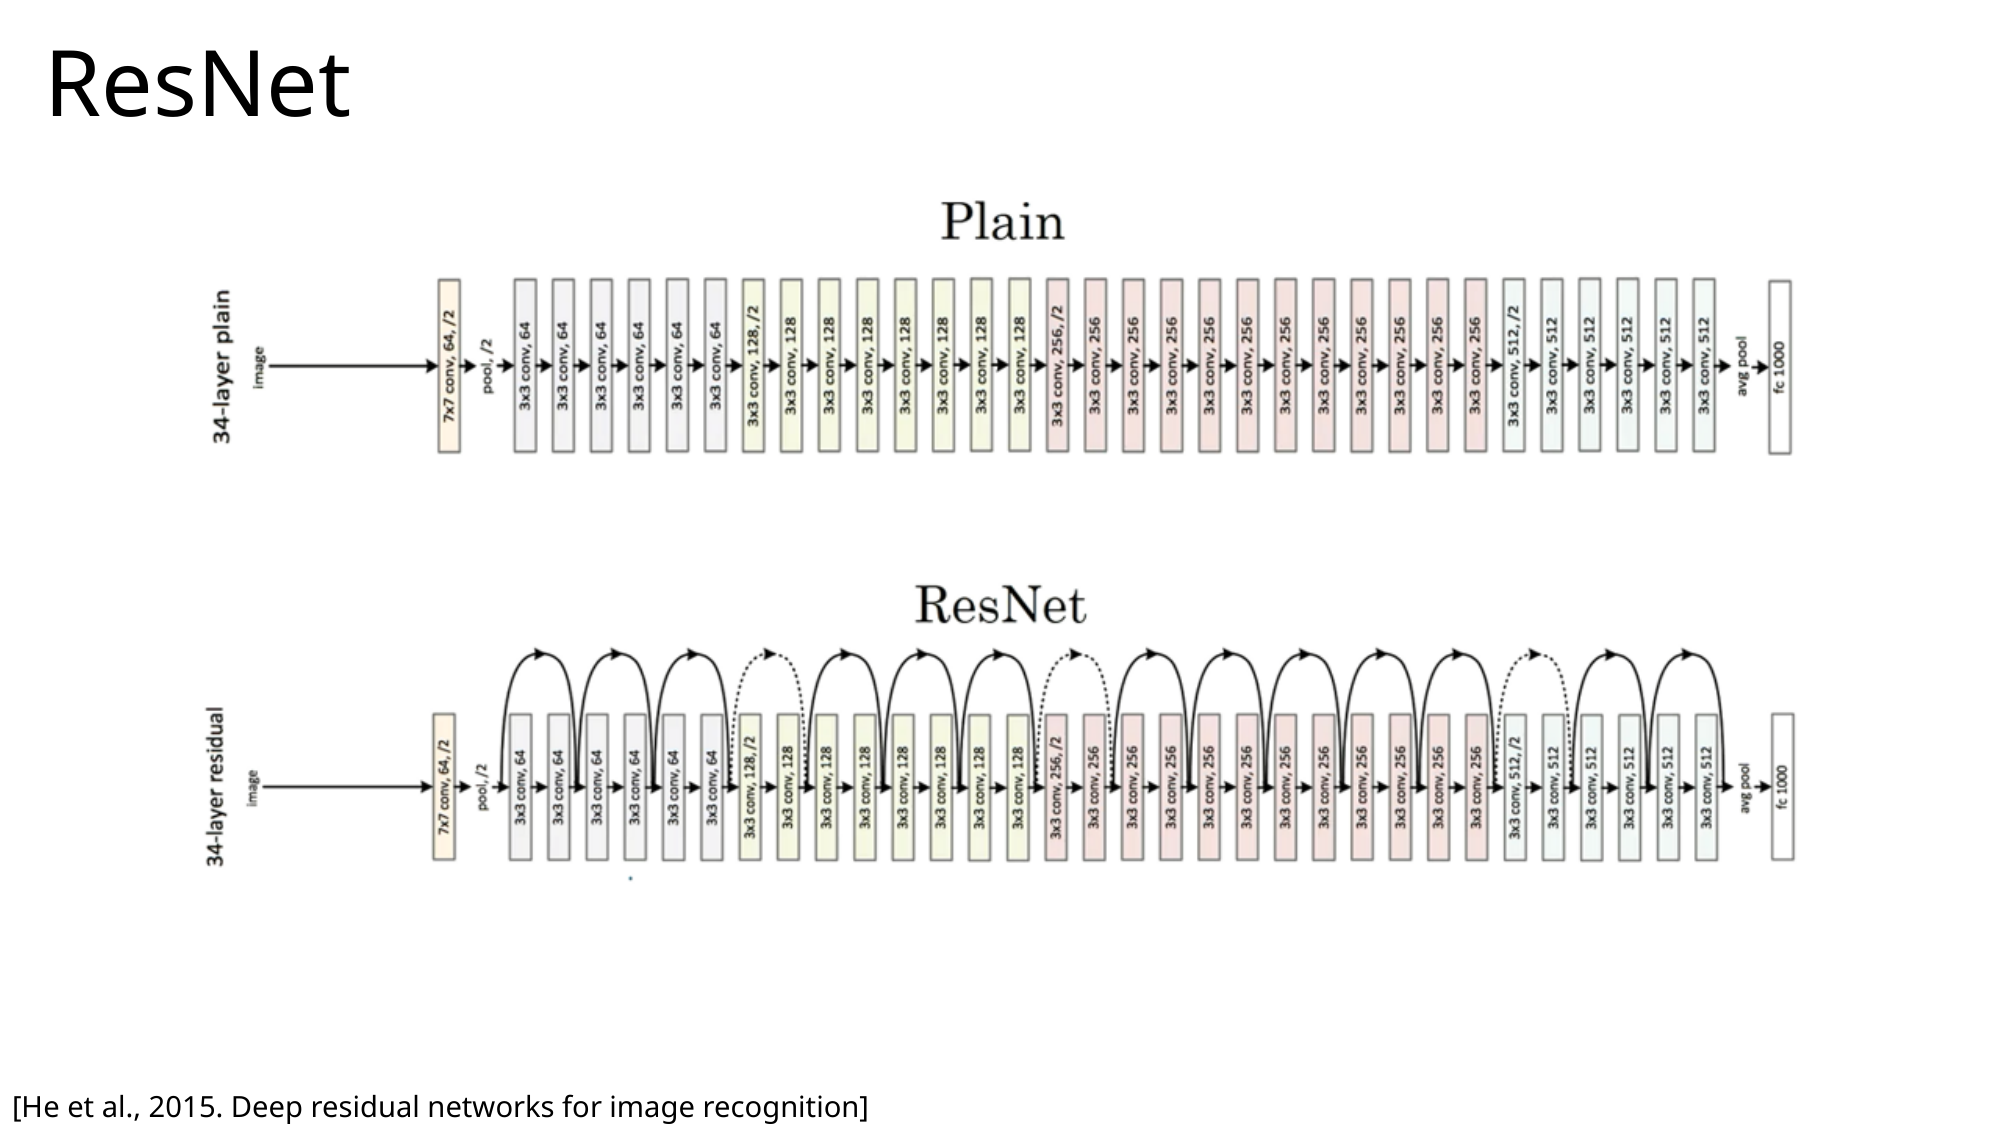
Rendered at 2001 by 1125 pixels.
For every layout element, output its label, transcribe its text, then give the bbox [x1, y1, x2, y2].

picture [175, 168, 1825, 520]
text_box ResNet [30, 29, 2000, 248]
picture [175, 581, 1837, 921]
text_box [He et al., 2015. Deep residual networks for image recognition] [0, 1081, 885, 1125]
